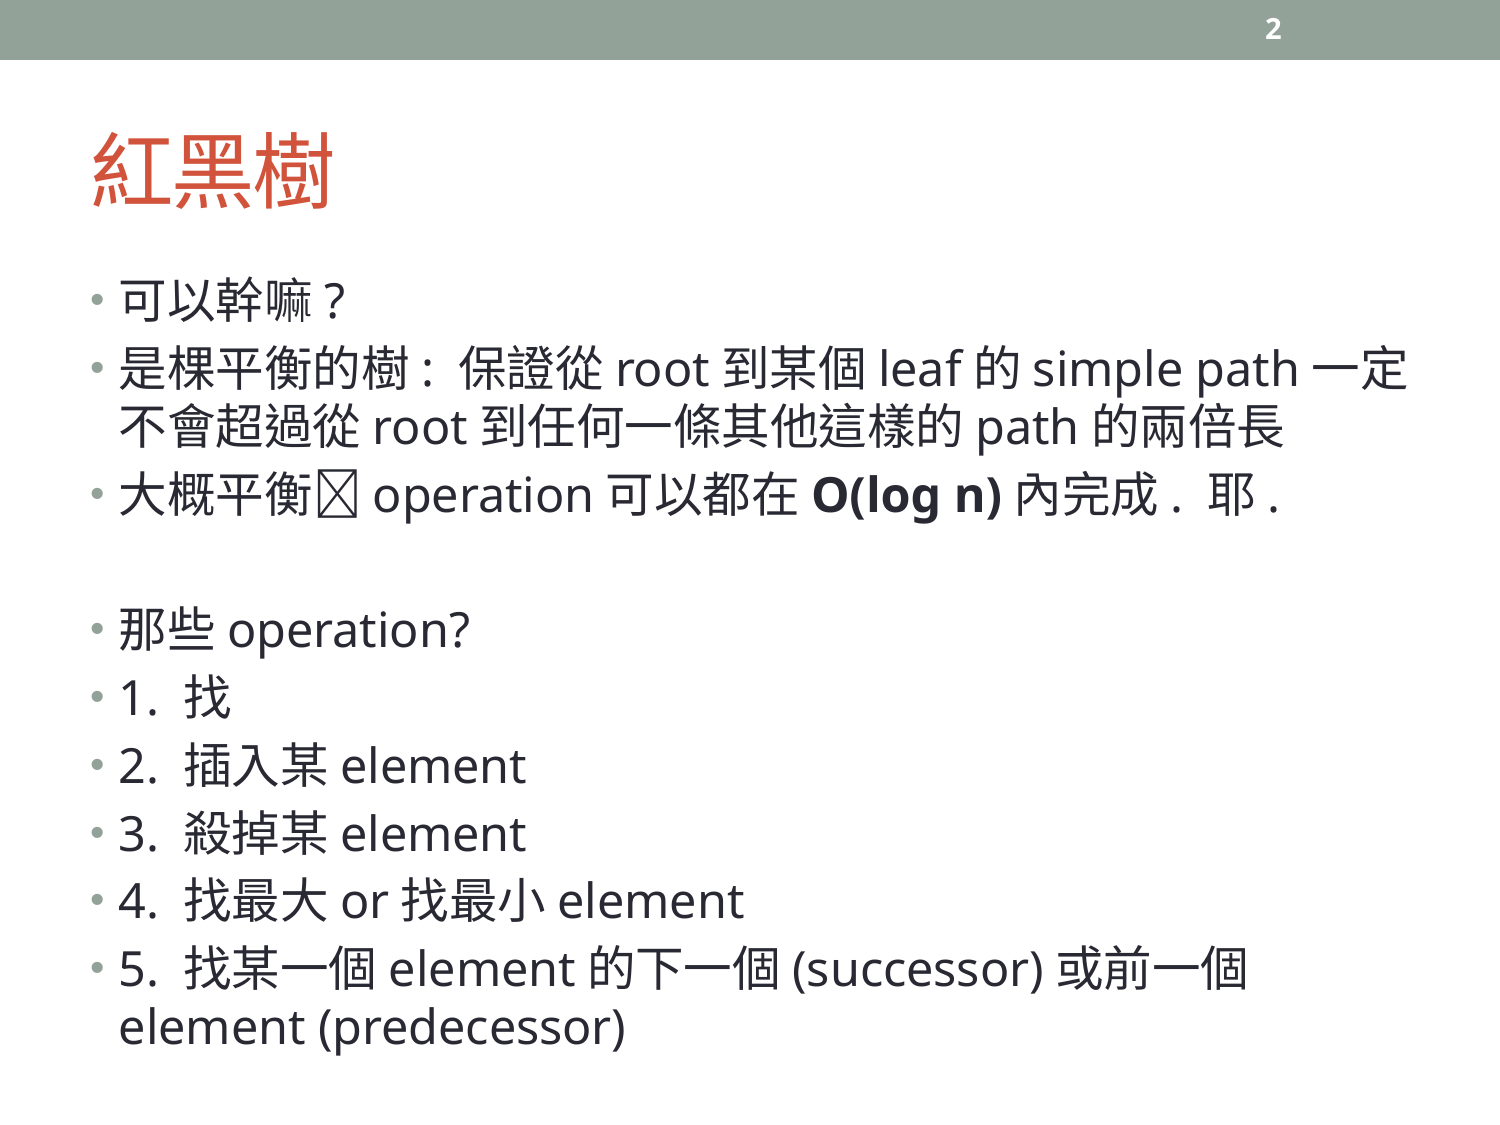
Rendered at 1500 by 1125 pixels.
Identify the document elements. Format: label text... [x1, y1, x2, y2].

slide_number 2 [1250, 3, 1425, 57]
title 紅黑樹 [75, 87, 1425, 250]
list 可以幹嘛? 是棵平衡的樹: 保證從root到某個leaf的simple path一定不會超過從root到任何一條其他這樣的path的兩倍長 大概平衡operation可以都在O(log n)內完成. 耶. 那些operation? 1. 找 2. 插入某element 3. 殺掉某element 4. 找最大or找最小element 5. 找某一個element的下一個(successor)或前一個element (predecessor) [75, 262, 1425, 1063]
